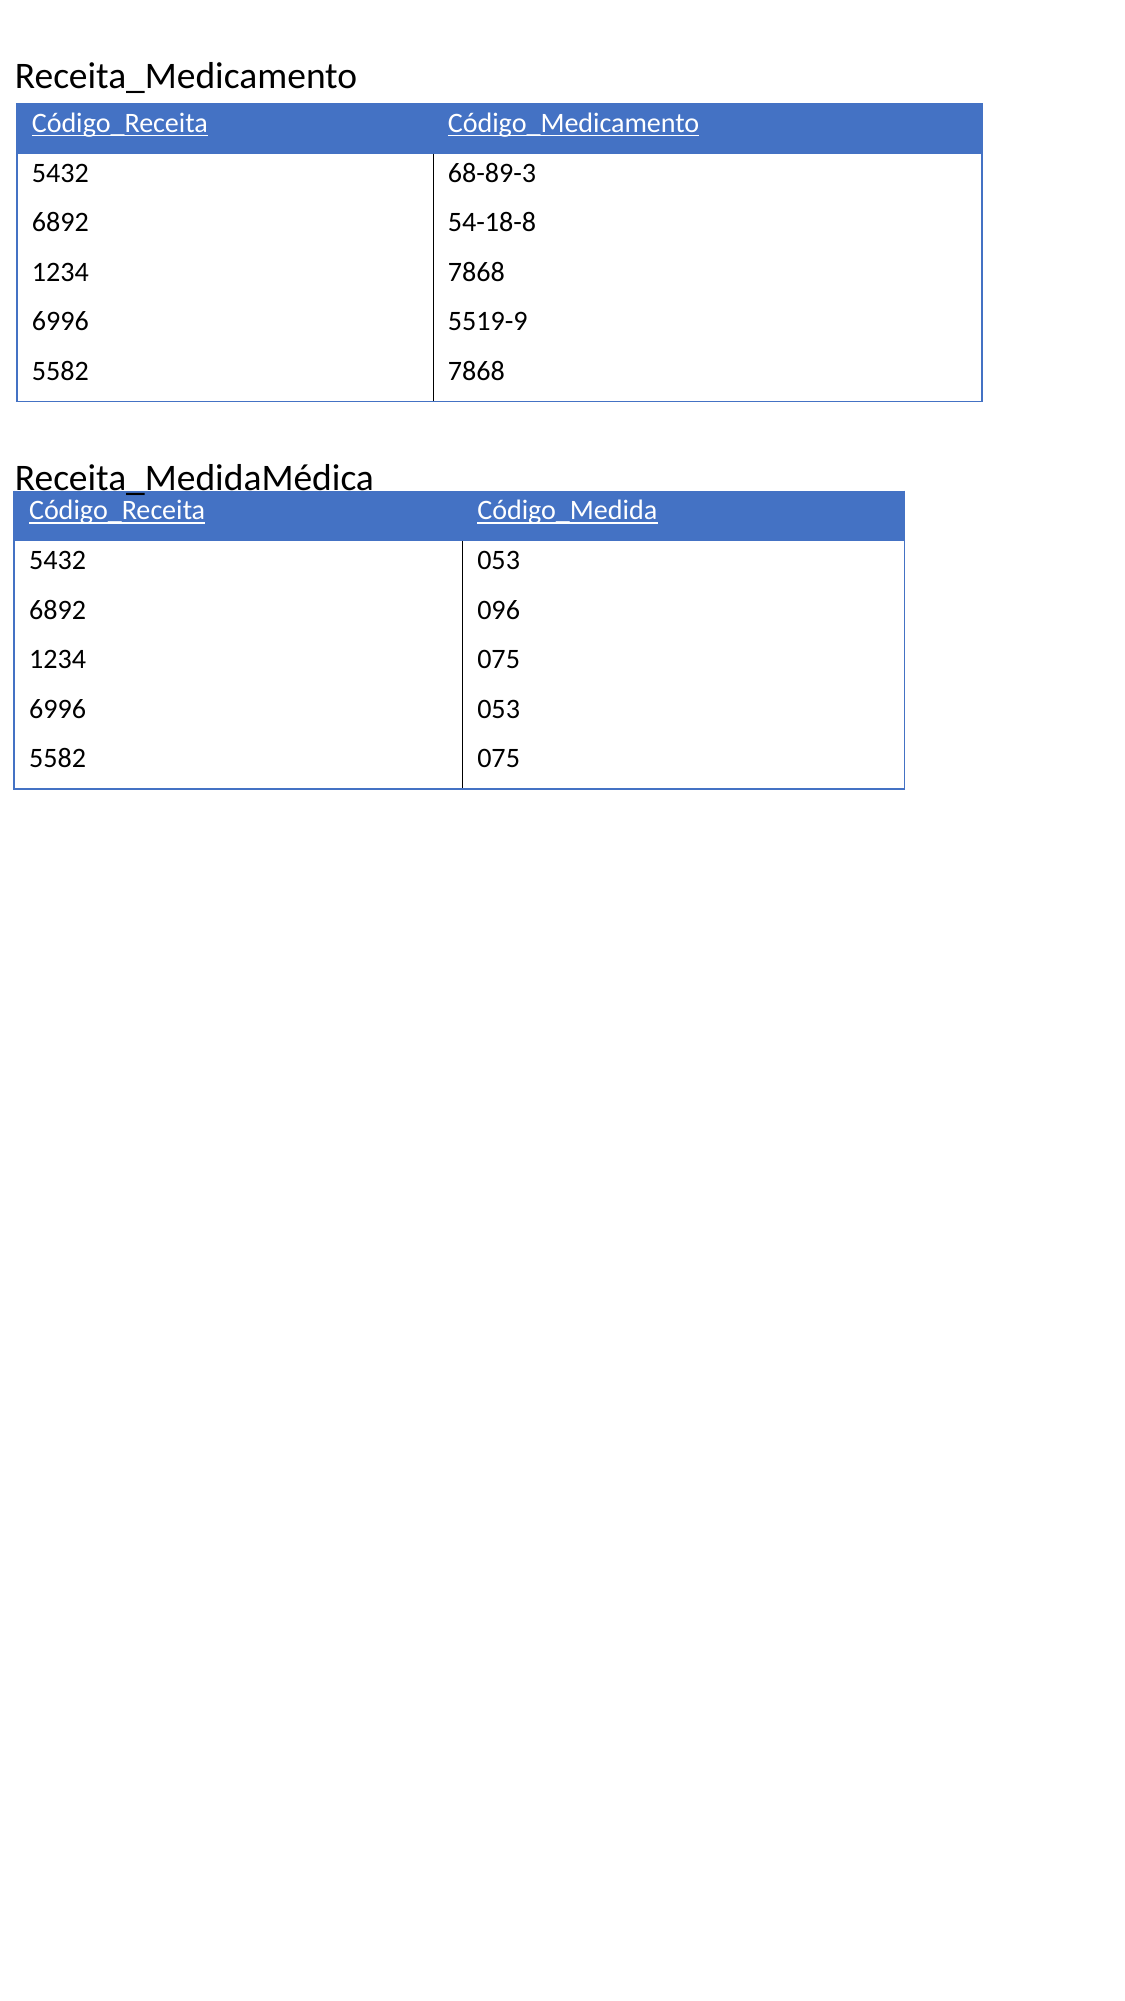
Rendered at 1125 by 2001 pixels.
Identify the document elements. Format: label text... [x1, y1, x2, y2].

table_cell 7868 [434, 352, 981, 401]
table_cell 1234 [15, 640, 462, 690]
table_header Código_Medida [462, 492, 904, 541]
table_cell 6892 [18, 203, 433, 253]
table_cell 6892 [15, 591, 462, 640]
table_cell 053 [463, 690, 904, 739]
table_cell 5432 [18, 154, 433, 203]
table_cell 096 [463, 591, 904, 640]
table_header Código_Medicamento [433, 105, 981, 154]
table_cell 5582 [15, 739, 462, 788]
table_header Código_Receita [18, 105, 433, 154]
table_cell 053 [463, 541, 904, 591]
table_cell 5519-9 [434, 302, 981, 352]
text_box Receita_Medicamento [0, 43, 466, 103]
table_cell 54-18-8 [434, 203, 981, 253]
table_header Código_Receita [15, 506, 462, 541]
table_cell 075 [463, 739, 904, 788]
table_cell 1234 [18, 253, 433, 302]
table_cell 6996 [15, 690, 462, 739]
text_box Receita_MedidaMédica [0, 445, 491, 506]
table_cell 5582 [18, 352, 433, 401]
table_cell 5432 [15, 541, 462, 591]
table_cell 68-89-3 [434, 154, 981, 203]
table_cell 6996 [18, 302, 433, 352]
table_cell 7868 [434, 253, 981, 302]
table_cell 075 [463, 640, 904, 690]
